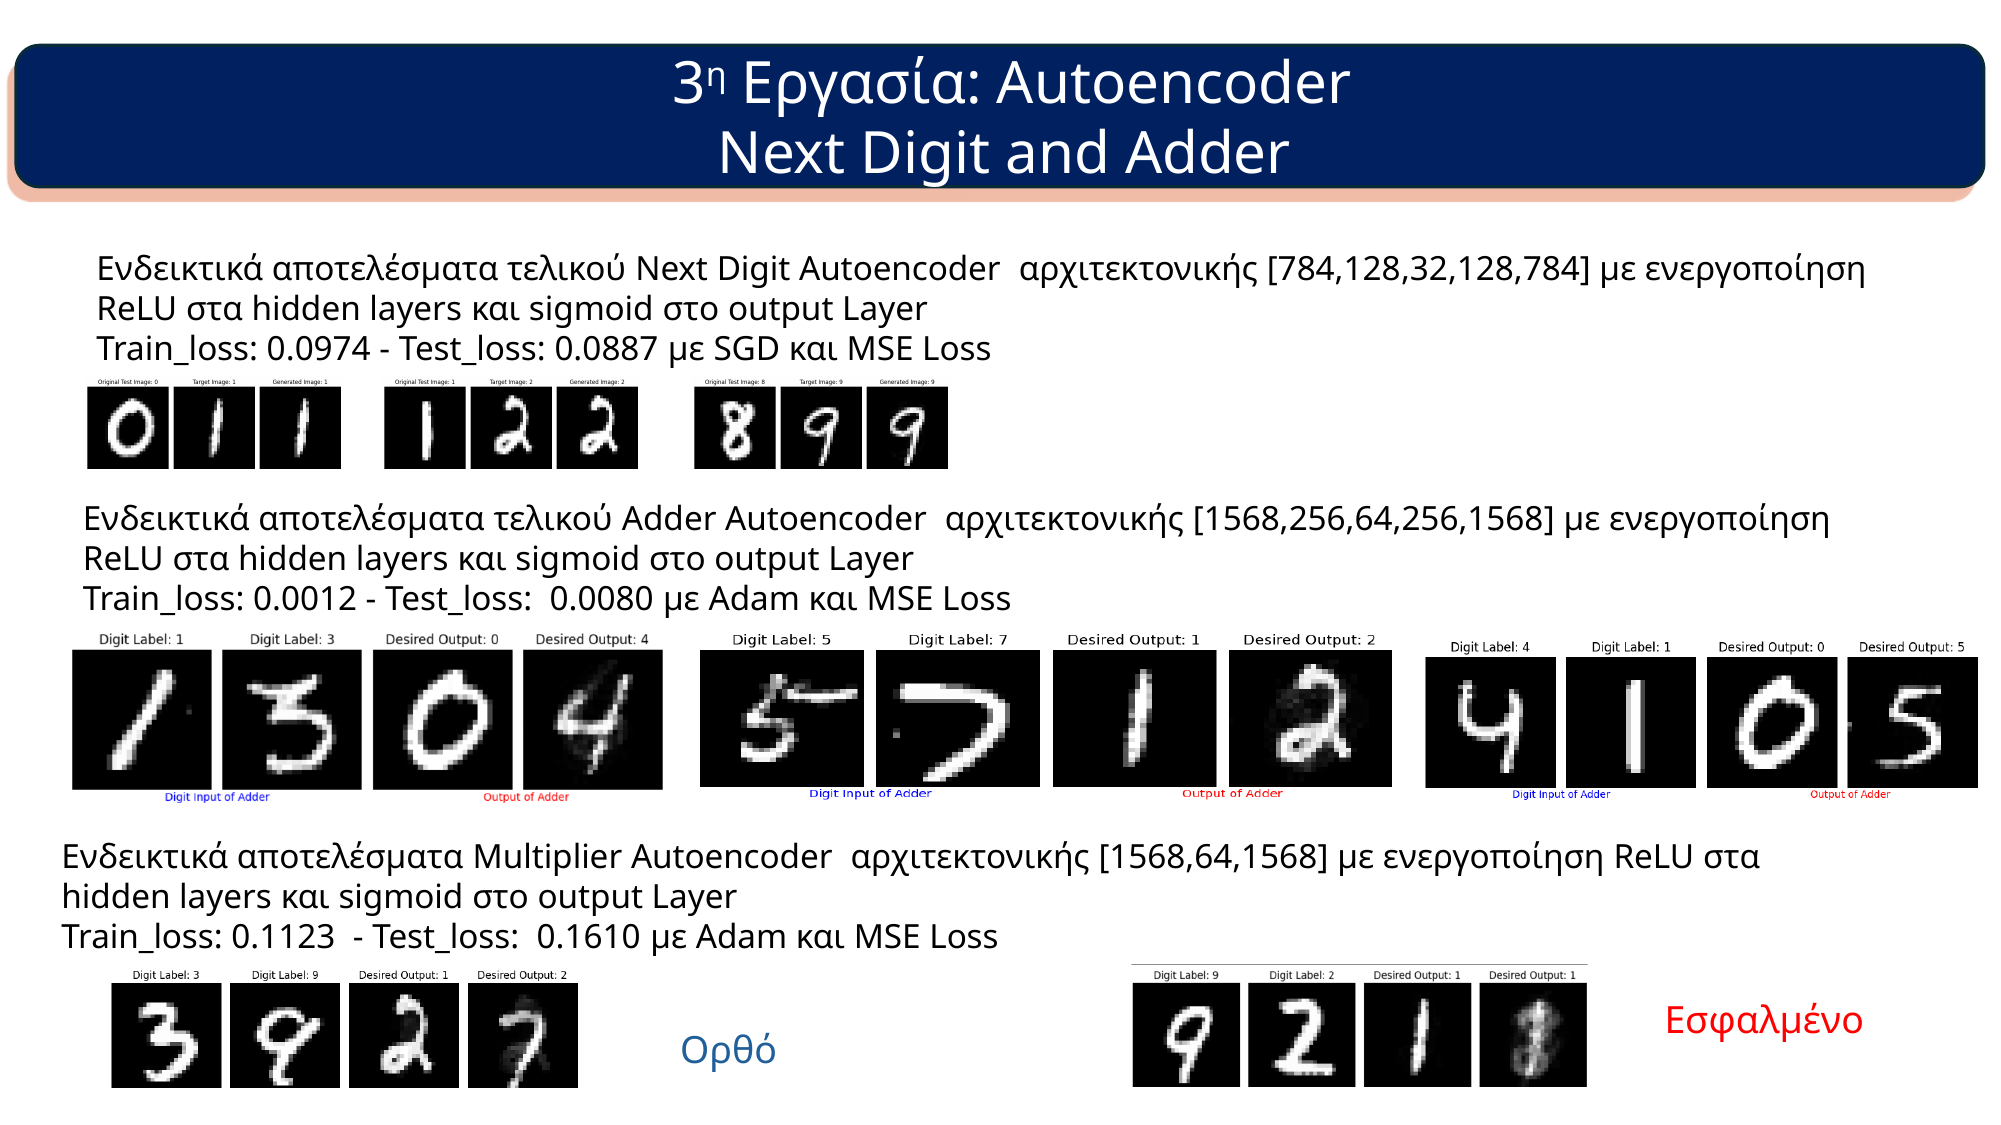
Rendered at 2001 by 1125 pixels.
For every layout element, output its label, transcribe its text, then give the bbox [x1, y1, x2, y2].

text_box 3η Εργασία: Autoencoder Next Digit and Adder [24, 37, 1984, 193]
picture [690, 375, 951, 472]
text_box Ορθό [665, 1018, 899, 1079]
picture [1417, 633, 1985, 806]
text_box [14, 49, 24, 183]
text_box Ενδεικτικά αποτελέσματα τελικού Next Digit Autoencoder αρχιτεκτονικής [784,128,32,128,784] με ενεργοποίηση ReLU στα hidden layers και sigmoid στο output Layer Train_loss: 0.0974 - Test_loss: 0.0887 με SGD και MSE Loss [81, 240, 1919, 375]
text_box Εσφαλμένο [1649, 989, 1883, 1049]
picture [1130, 963, 1589, 1088]
picture [84, 375, 345, 472]
picture [67, 625, 666, 806]
text_box Ενδεικτικά αποτελέσματα τελικού Adder Autoencoder αρχιτεκτονικής [1568,256,64,256,1568] με ενεργοποίηση ReLU στα hidden layers και sigmoid στο output Layer Train_loss: 0.0012 - Test_loss: 0.0080 με Adam και MSE Loss [68, 490, 1905, 625]
picture [690, 625, 1401, 806]
text_box Ενδεικτικά αποτελέσματα Multiplier Autoencoder αρχιτεκτονικής [1568,64,1568] με ενεργοποίηση ReLU στα hidden layers και sigmoid στο output Layer Train_loss: 0.1123 - Test_loss: 0.1610 με Adam και MSE Loss [46, 827, 1883, 963]
picture [380, 375, 641, 472]
picture [104, 963, 583, 1088]
